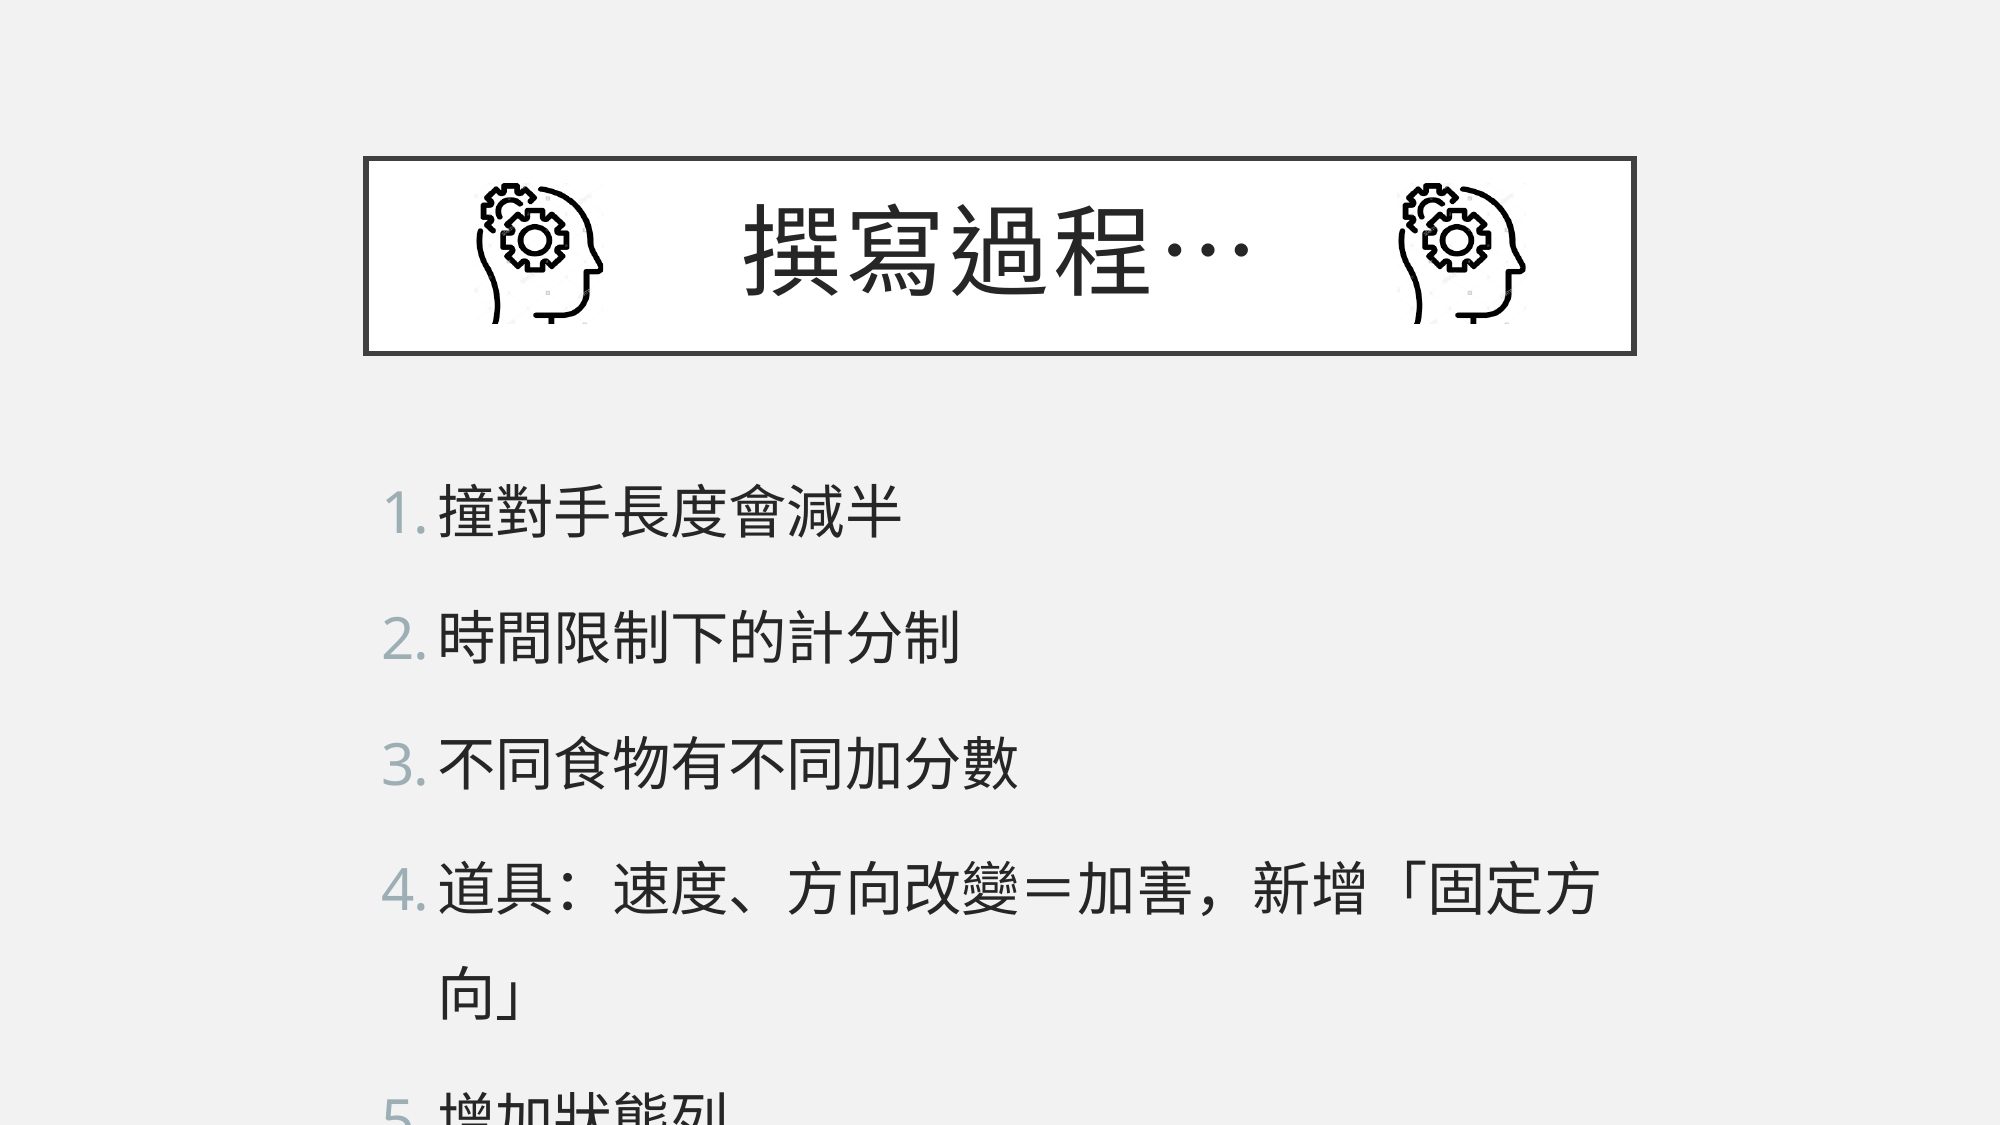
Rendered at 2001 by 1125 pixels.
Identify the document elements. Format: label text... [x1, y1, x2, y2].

list 撞對手長度會減半 時間限制下的計分制 不同食物有不同加分數 道具：速度、方向改變＝加害，新增「固定方向」 增加狀態列 [366, 432, 1707, 942]
picture [474, 183, 604, 324]
title 撰寫過程… [363, 156, 1637, 356]
picture [1396, 183, 1526, 324]
